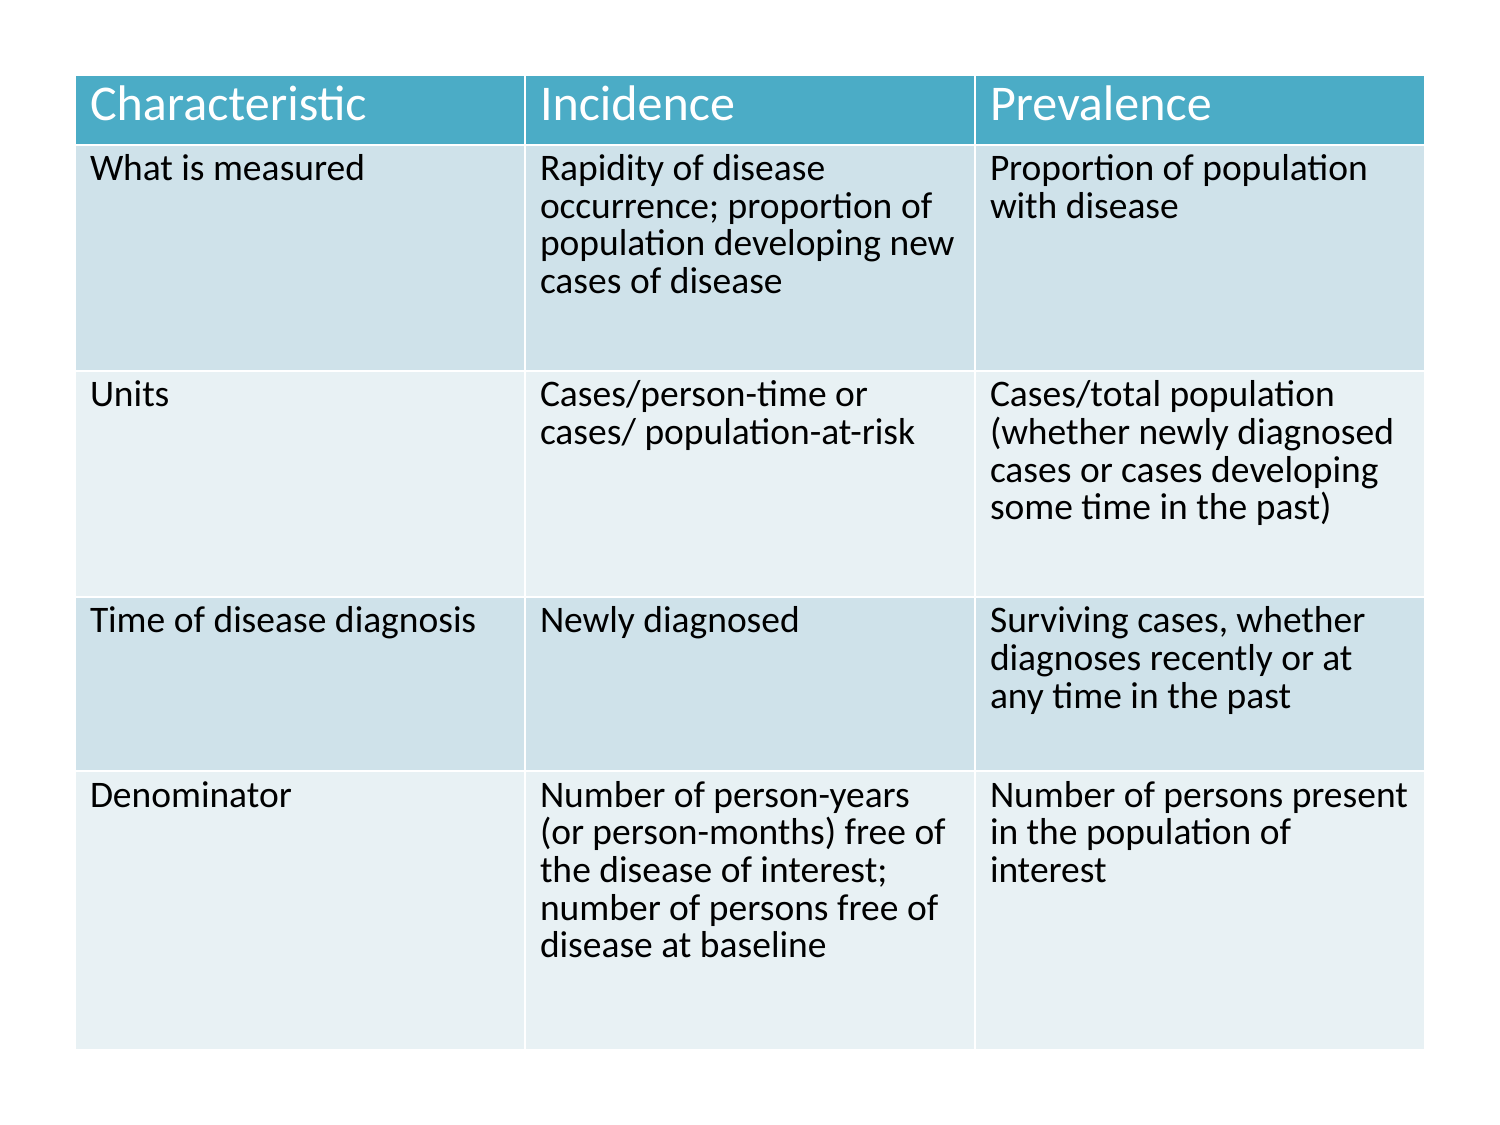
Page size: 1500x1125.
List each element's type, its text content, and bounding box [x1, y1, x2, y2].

table_cell Rapidity of disease occurrence; proportion of population developing new cases of disease [526, 146, 974, 370]
table_cell Number of person-years (or person-months) free of the disease of interest; number of persons free of disease at baseline [526, 772, 974, 1049]
table_cell Proportion of population with disease [976, 146, 1424, 370]
table_cell Units [76, 372, 524, 596]
table_cell What is measured [76, 146, 524, 370]
table_cell Newly diagnosed [526, 598, 974, 770]
table_cell Cases/total population (whether newly diagnosed cases or cases developing some time in the past) [976, 372, 1424, 596]
table_cell Surviving cases, whether diagnoses recently or at any time in the past [976, 598, 1424, 770]
table_cell Number of persons present in the population of interest [976, 772, 1424, 1049]
table_header Prevalence [976, 76, 1424, 144]
table_cell Cases/person-time or cases/ population-at-risk [526, 372, 974, 596]
table_cell Time of disease diagnosis [76, 598, 524, 770]
table_header Incidence [526, 76, 974, 144]
table_cell Denominator [76, 772, 524, 1049]
table_header Characteristic [76, 76, 524, 144]
